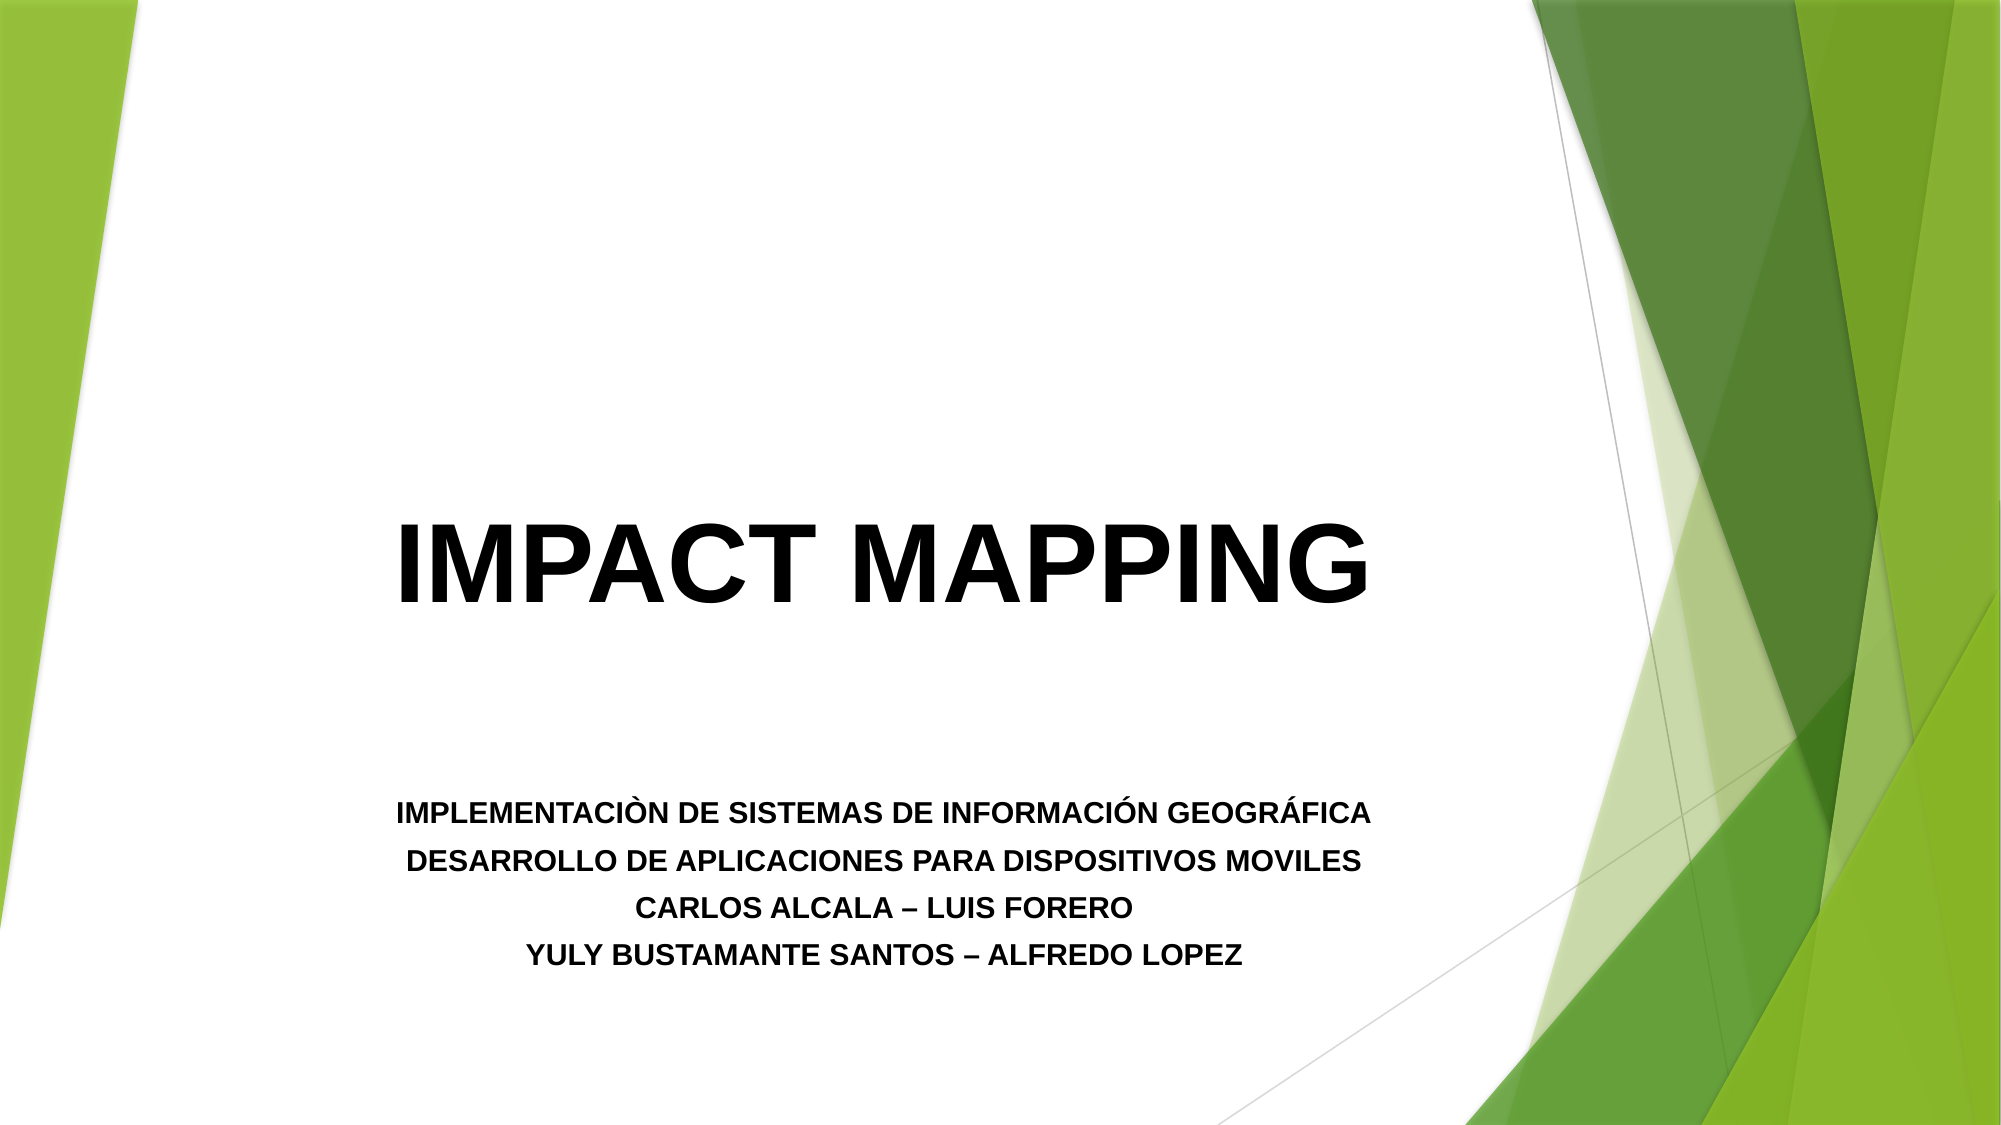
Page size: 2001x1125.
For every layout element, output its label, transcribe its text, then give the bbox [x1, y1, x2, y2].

title IMPACT MAPPING [247, 276, 1522, 633]
subtitle IMPLEMENTACIÒN DE SISTEMAS DE INFORMACIÓN GEOGRÁFICA DESARROLLO DE APLICACIONES PARA DISPOSITIVOS MOVILES CARLOS ALCALA – LUIS FORERO YULY BUSTAMANTE SANTOS – ALFREDO LOPEZ [247, 649, 1522, 985]
